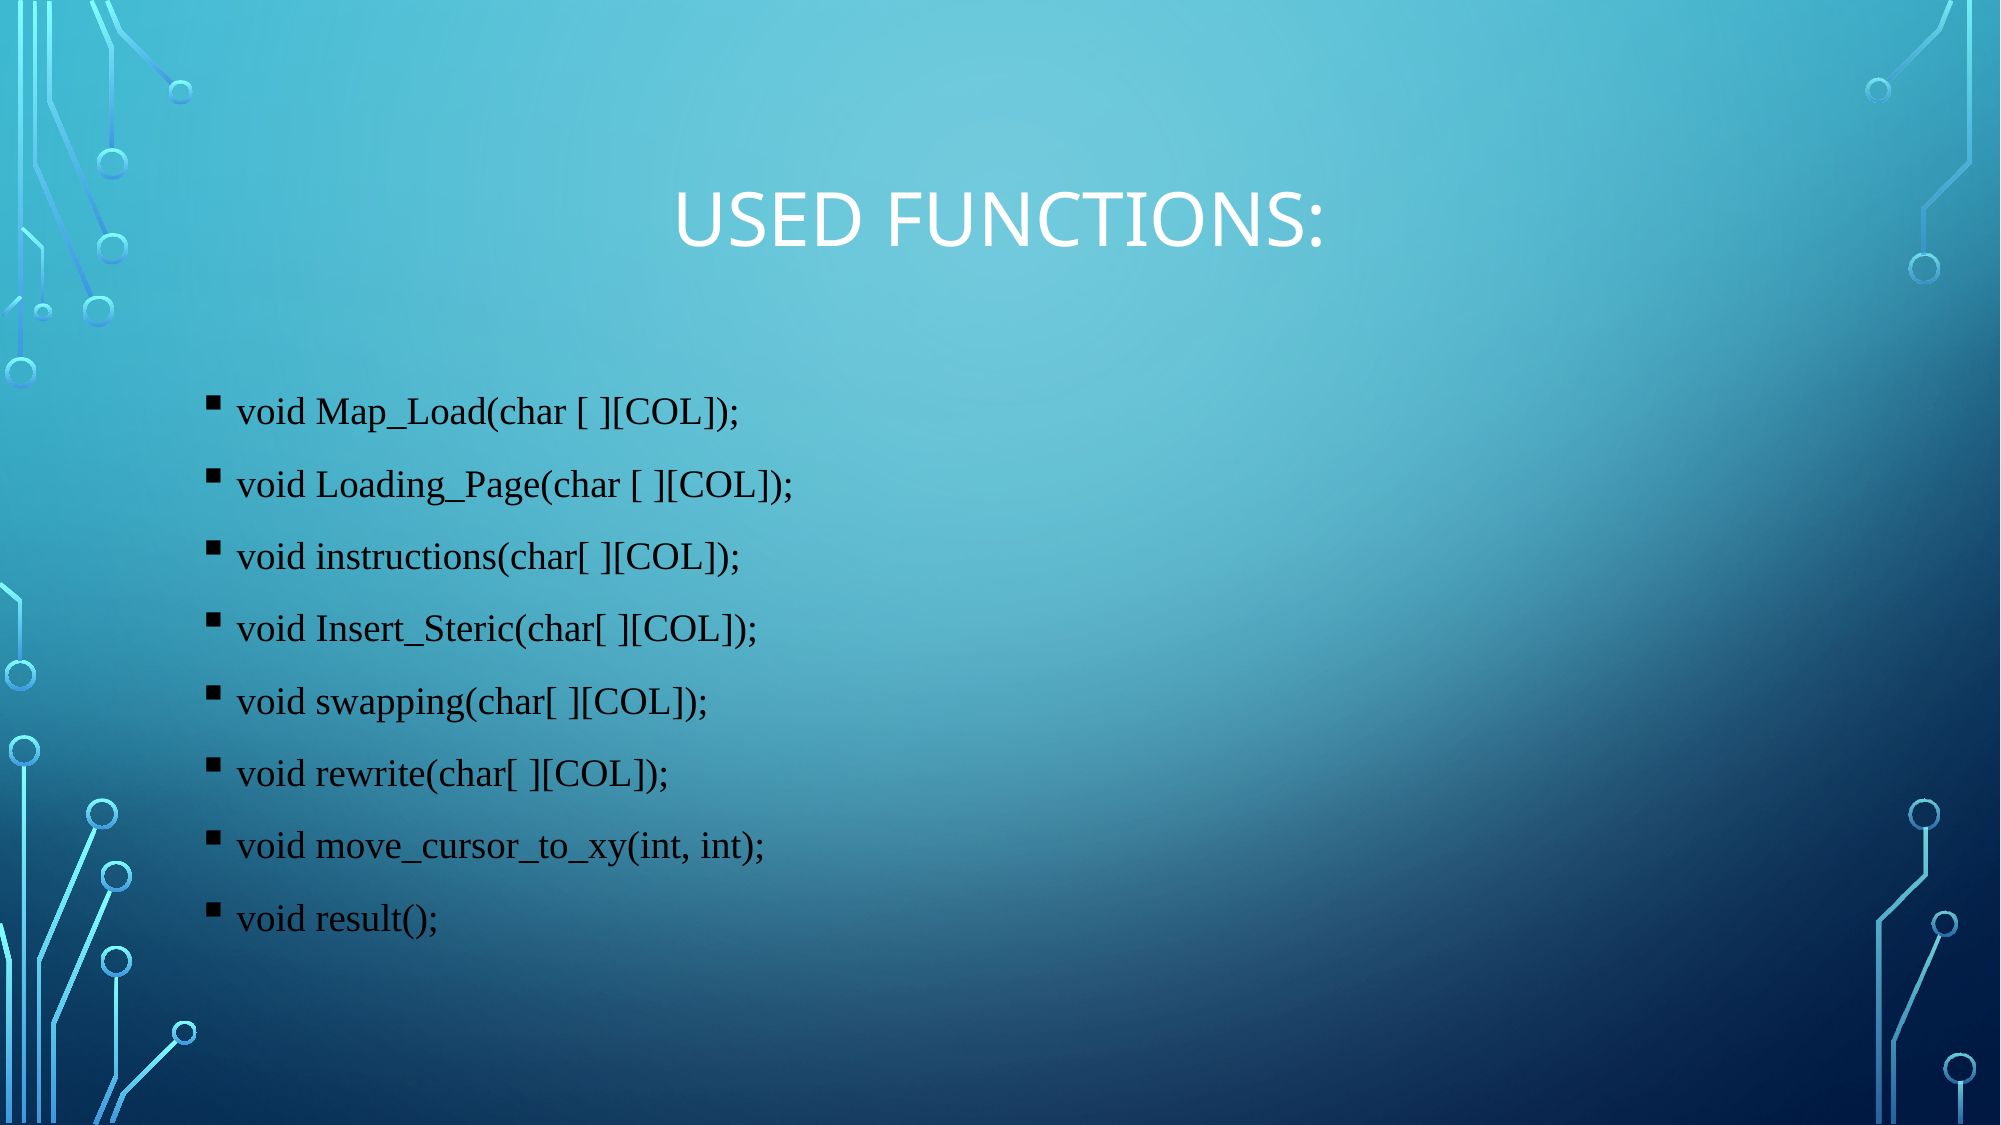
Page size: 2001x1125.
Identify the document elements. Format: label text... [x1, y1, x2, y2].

list void Map_Load(char [ ][COL]); void Loading_Page(char [ ][COL]); void instructions(char[ ][COL]); void Insert_Steric(char[ ][COL]); void swapping(char[ ][COL]); void rewrite(char[ ][COL]); void move_cursor_to_xy(int, int); void result(); [187, 369, 1813, 950]
title Used Functions: [187, 101, 1813, 344]
